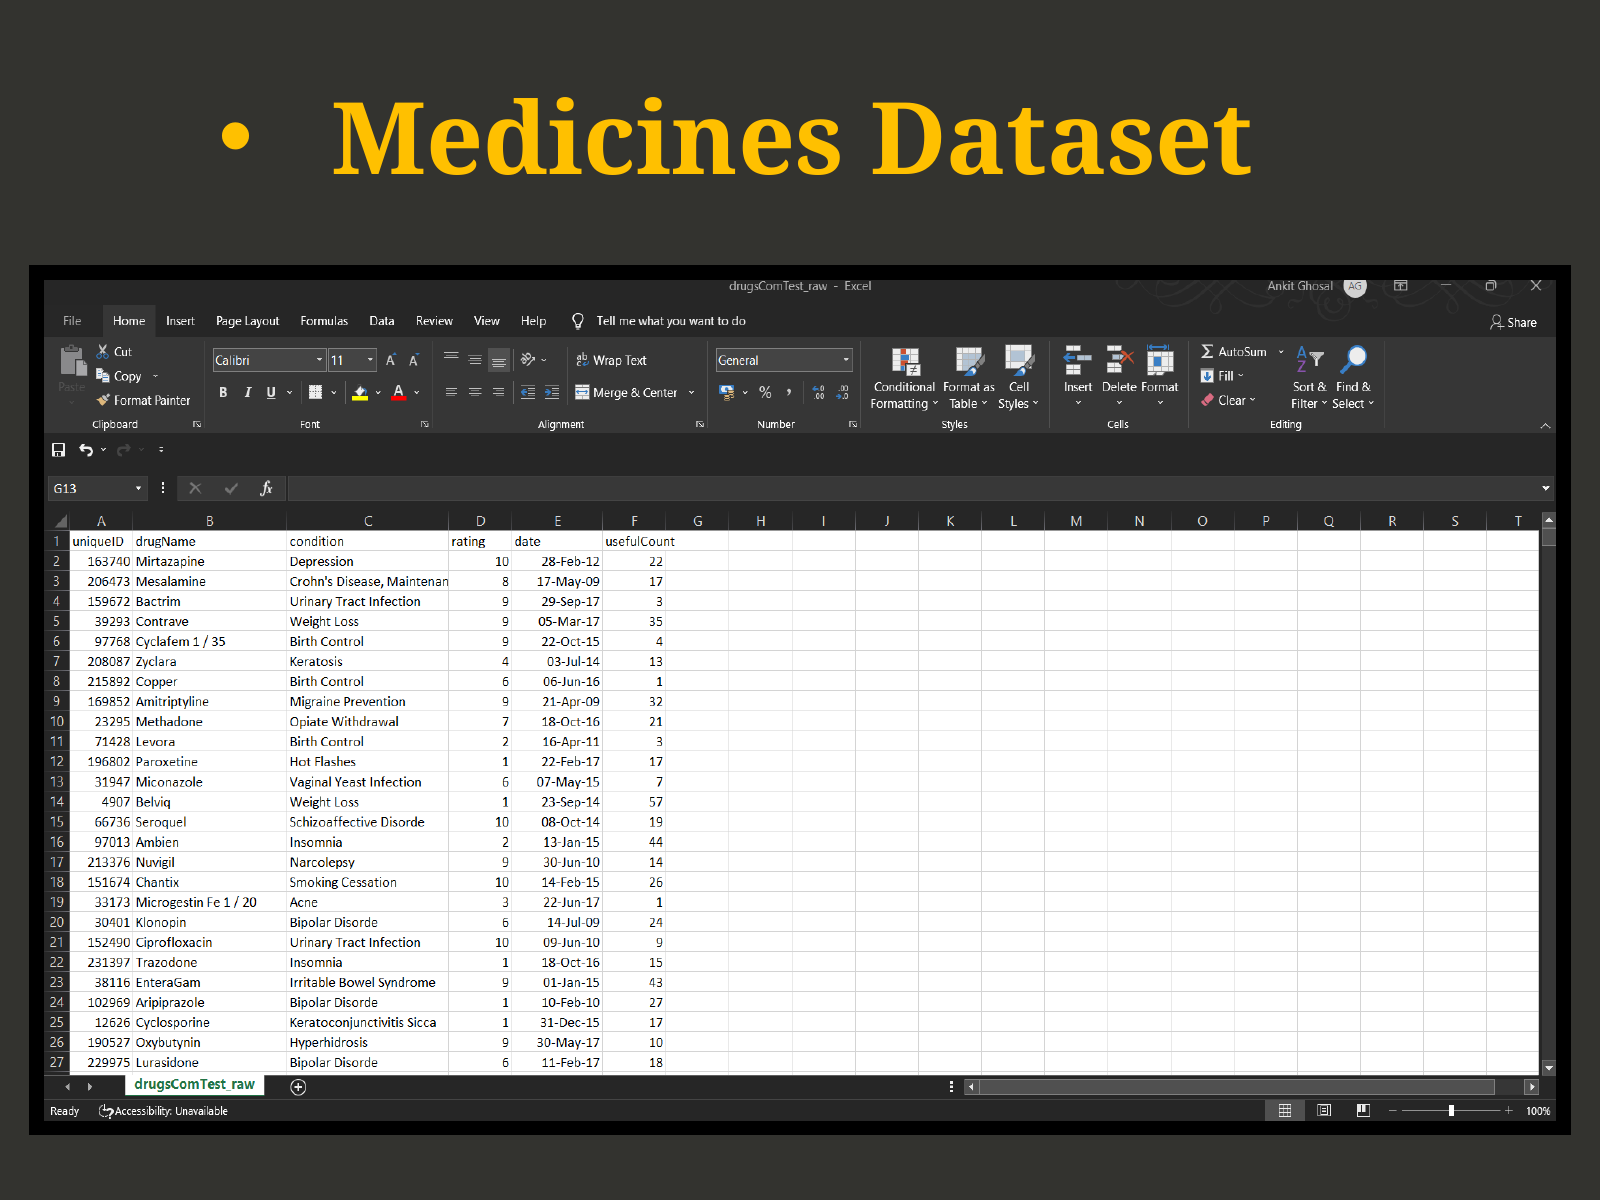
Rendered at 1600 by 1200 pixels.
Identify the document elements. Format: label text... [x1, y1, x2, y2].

picture [43, 279, 1557, 1121]
title Medicines Dataset [218, 75, 1381, 197]
